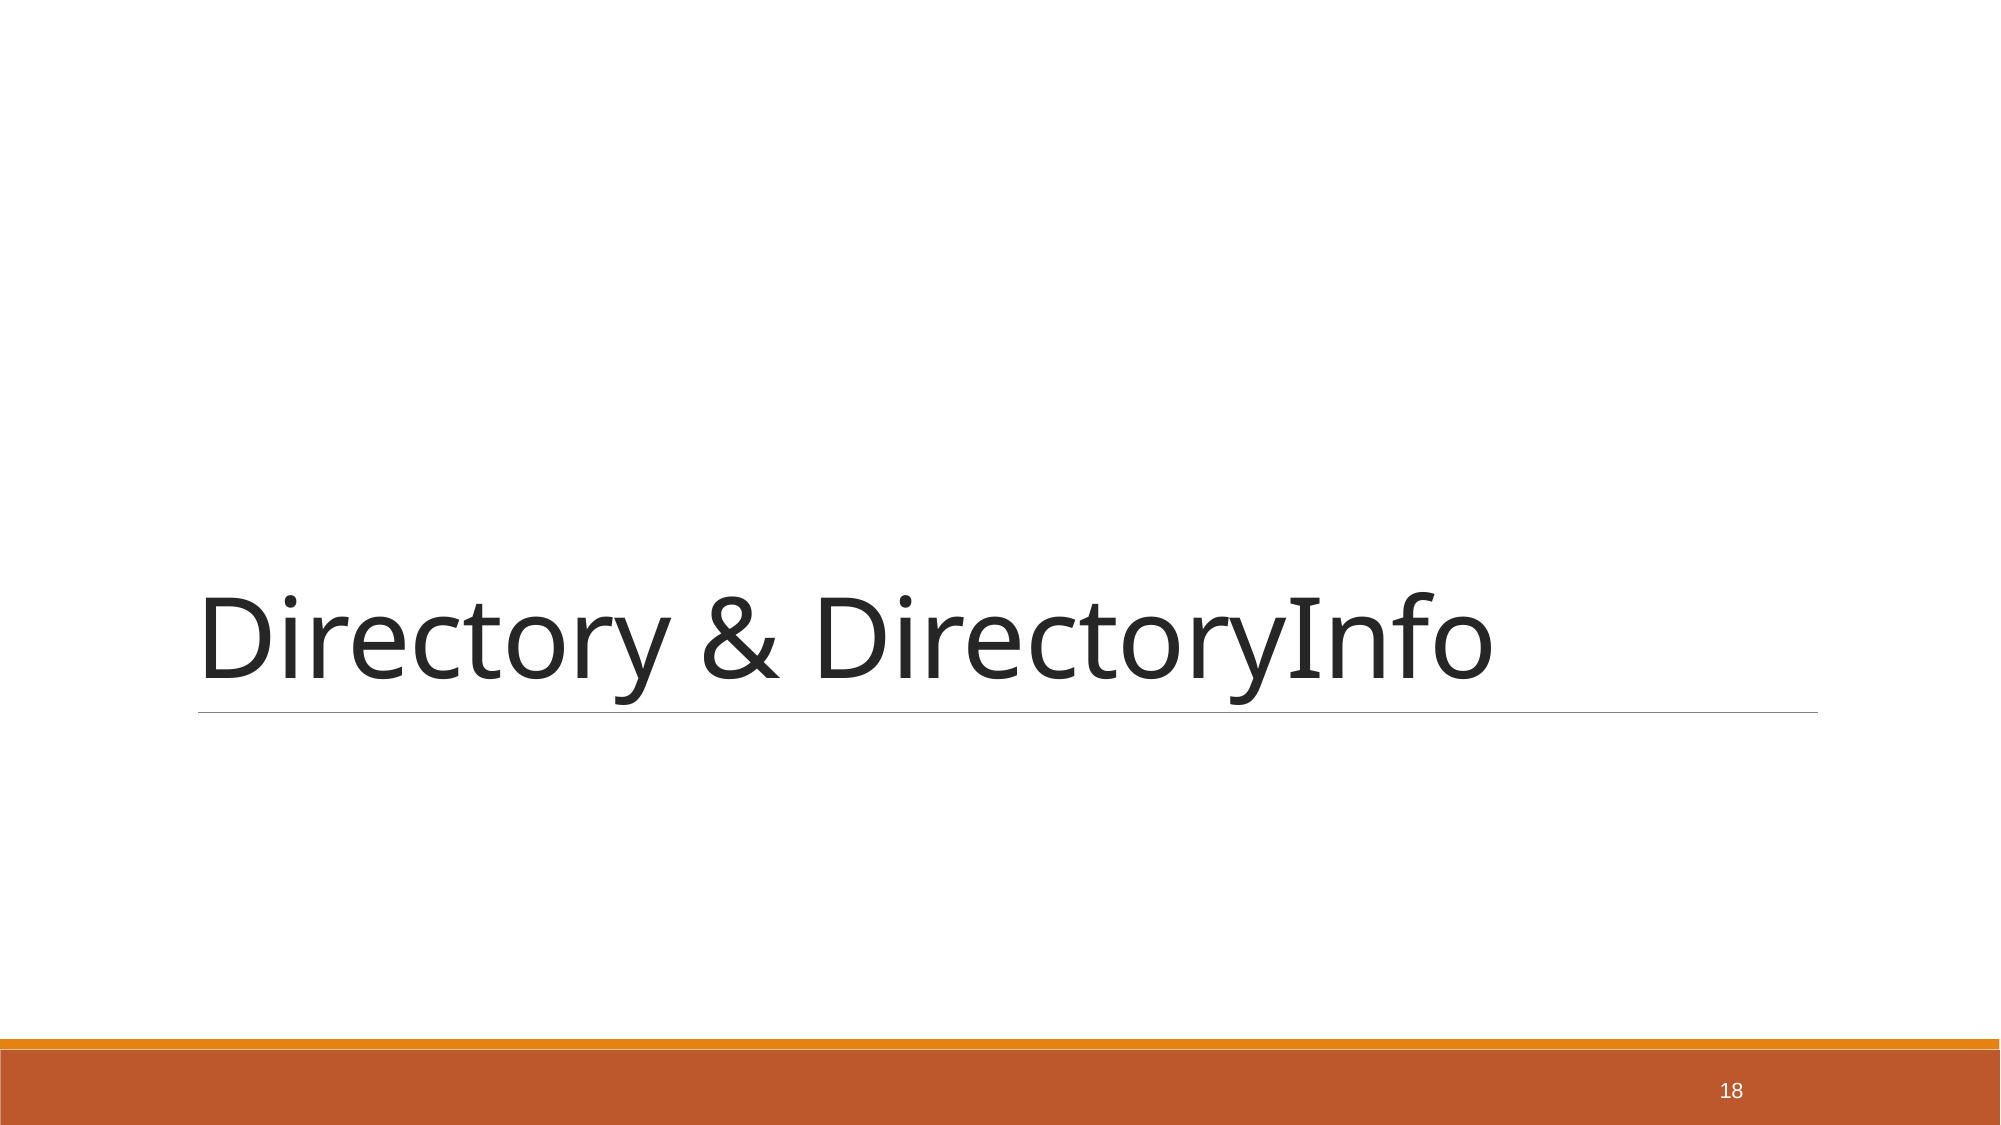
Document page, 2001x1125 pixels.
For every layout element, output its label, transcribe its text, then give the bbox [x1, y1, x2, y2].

slide_number 18 [1624, 1059, 1840, 1120]
title Directory & DirectoryInfo [180, 124, 1830, 710]
